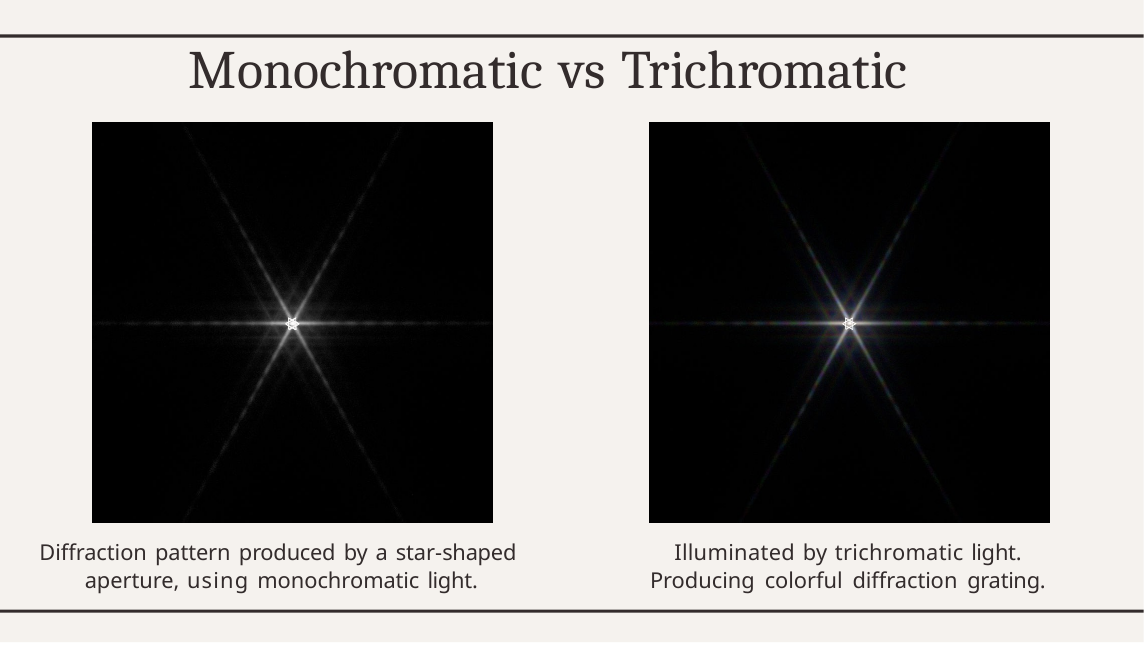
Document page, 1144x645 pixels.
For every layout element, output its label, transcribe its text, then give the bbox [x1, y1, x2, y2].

text_box [0, 34, 186, 38]
picture [649, 122, 1051, 523]
text_box [954, 34, 1144, 38]
text_box [0, 609, 1144, 613]
text_box Diffraction pattern produced by a star-shaped aperture, using monochromatic light. [37, 534, 547, 593]
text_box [92, 122, 493, 523]
title Monochromatic vs Trichromatic [186, 32, 954, 143]
text_box Illuminated by trichromatic light. Producing colorful diffraction grating. [641, 534, 1059, 593]
